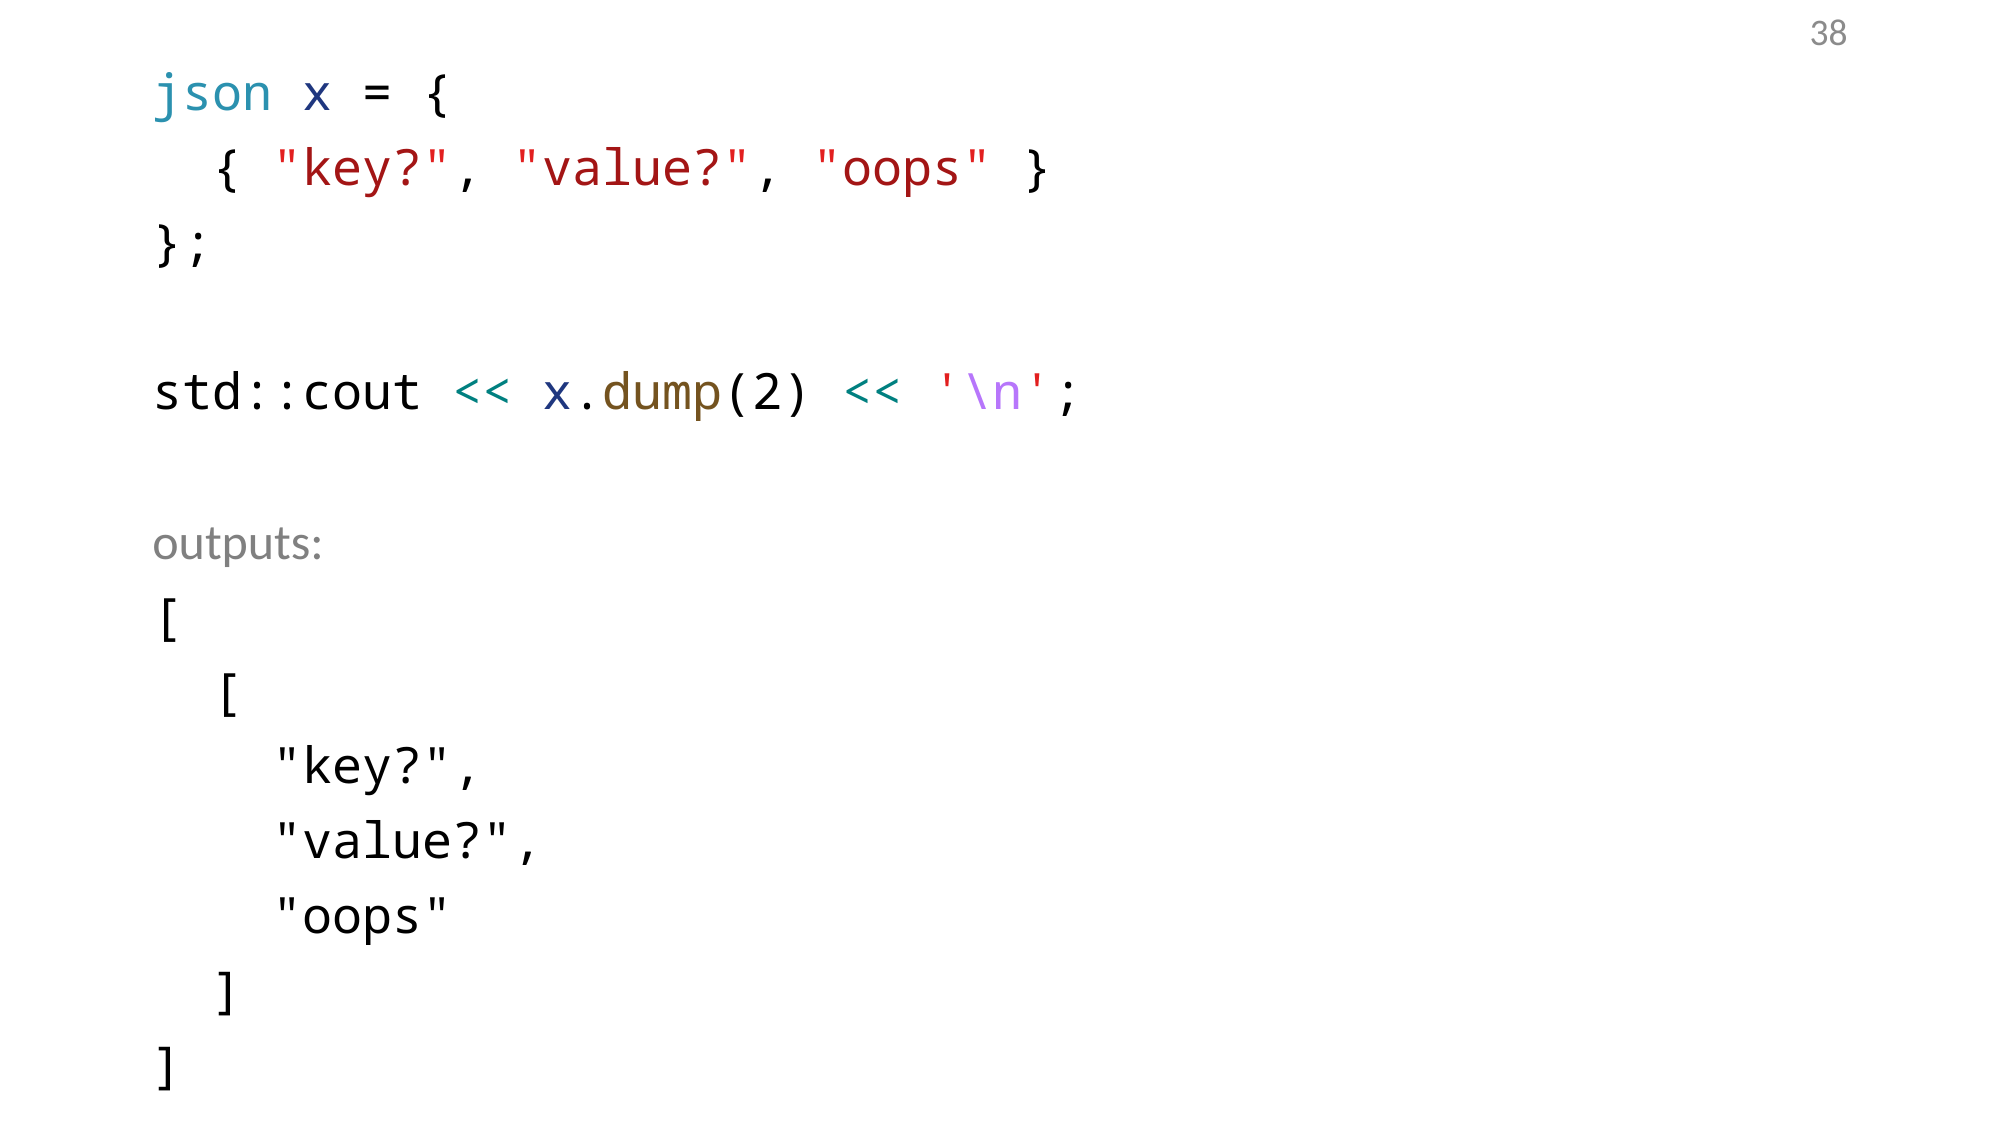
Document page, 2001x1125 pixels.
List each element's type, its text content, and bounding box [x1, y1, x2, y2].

list json x = { { "key?", "value?", "oops" } }; std::cout << x.dump(2) << '\n'; outputs: [ [ "key?", "value?", "oops" ] ] [137, 59, 1863, 1125]
slide_number 37 [1412, 0, 1863, 60]
